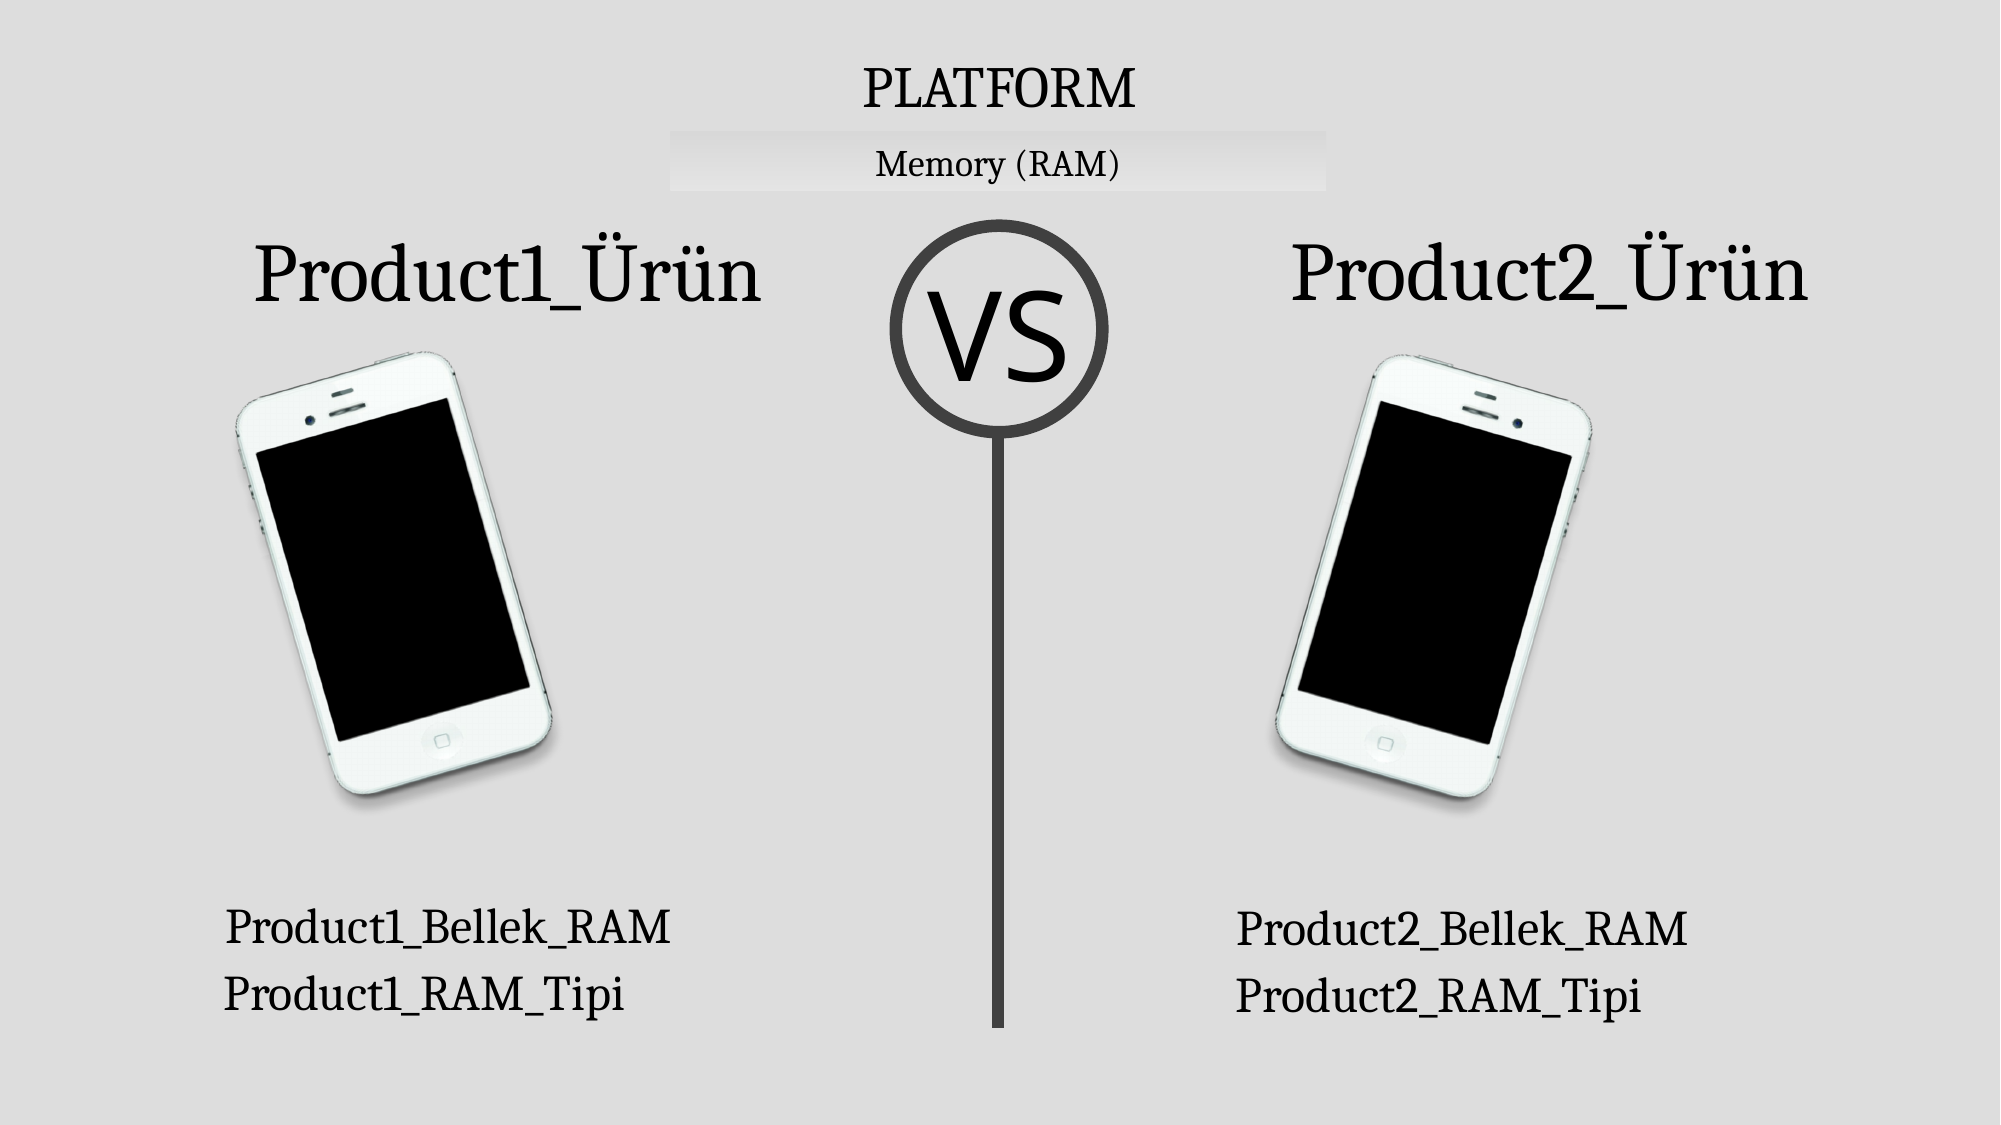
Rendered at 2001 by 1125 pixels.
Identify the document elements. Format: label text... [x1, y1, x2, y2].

text_box Product2_Bellek_RAM [1222, 887, 1705, 963]
text_box Memory (RAM) [670, 131, 1327, 191]
text_box Product2_Ürün [1275, 209, 1825, 325]
text_box PLATFORM [672, 41, 1328, 127]
picture [1229, 325, 1630, 848]
text_box Product1_Ürün [238, 210, 779, 326]
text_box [895, 225, 1103, 829]
text_box Product1_RAM_Tipi [208, 952, 641, 1028]
picture [197, 326, 598, 845]
text_box Product1_Bellek_RAM [210, 885, 687, 961]
text_box Product2_RAM_Tipi [1220, 954, 1658, 1030]
